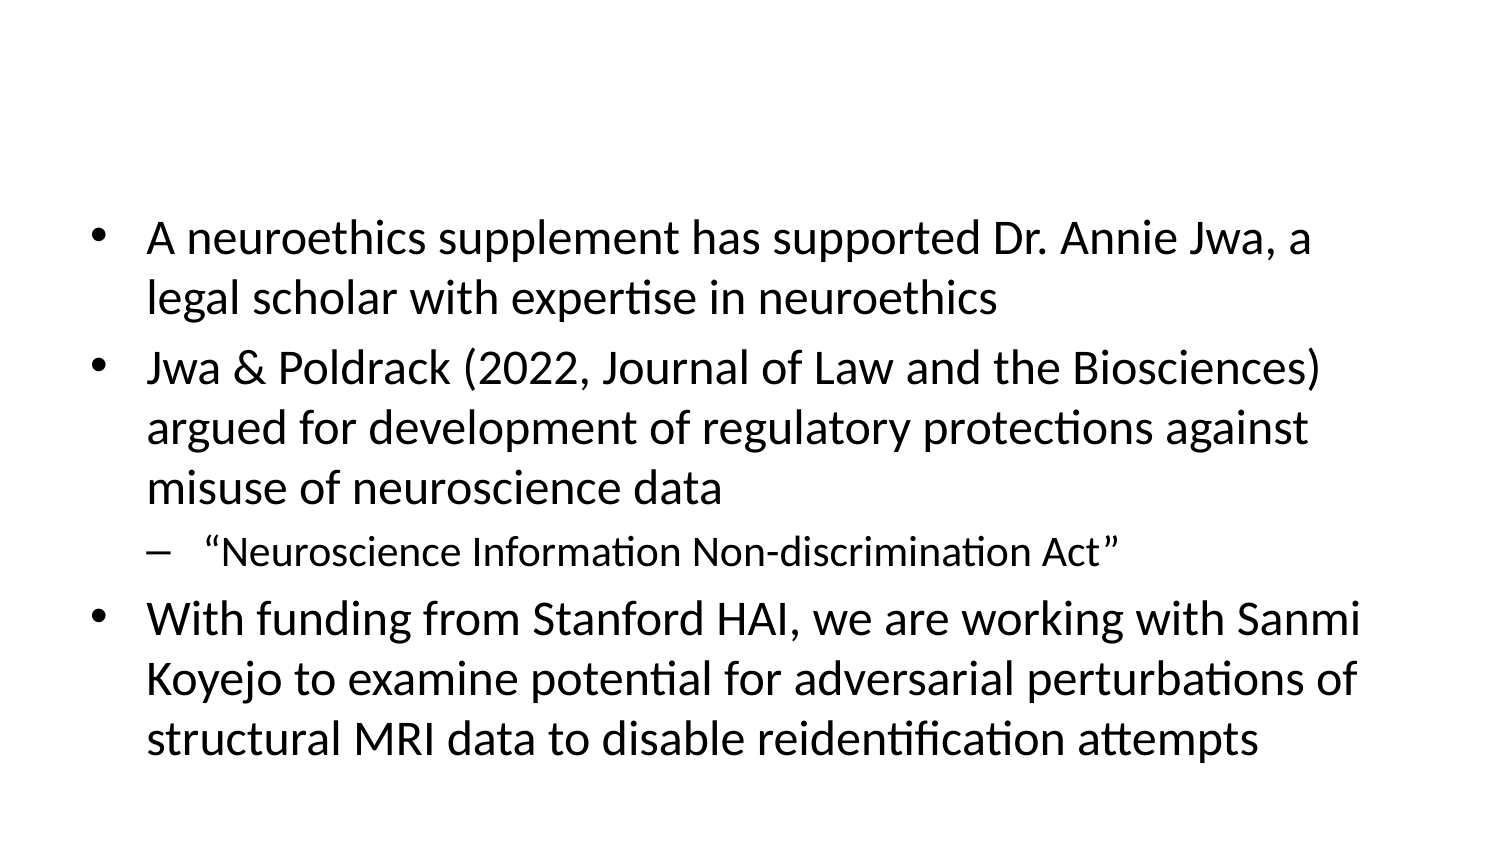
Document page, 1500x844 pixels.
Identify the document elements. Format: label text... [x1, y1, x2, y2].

list A neuroethics supplement has supported Dr. Annie Jwa, a legal scholar with expertise in neuroethics Jwa & Poldrack (2022, Journal of Law and the Biosciences) argued for development of regulatory protections against misuse of neuroscience data “Neuroscience Information Non-discrimination Act” With funding from Stanford HAI, we are working with Sanmi Koyejo to examine potential for adversarial perturbations of structural MRI data to disable reidentification attempts [75, 196, 1425, 754]
